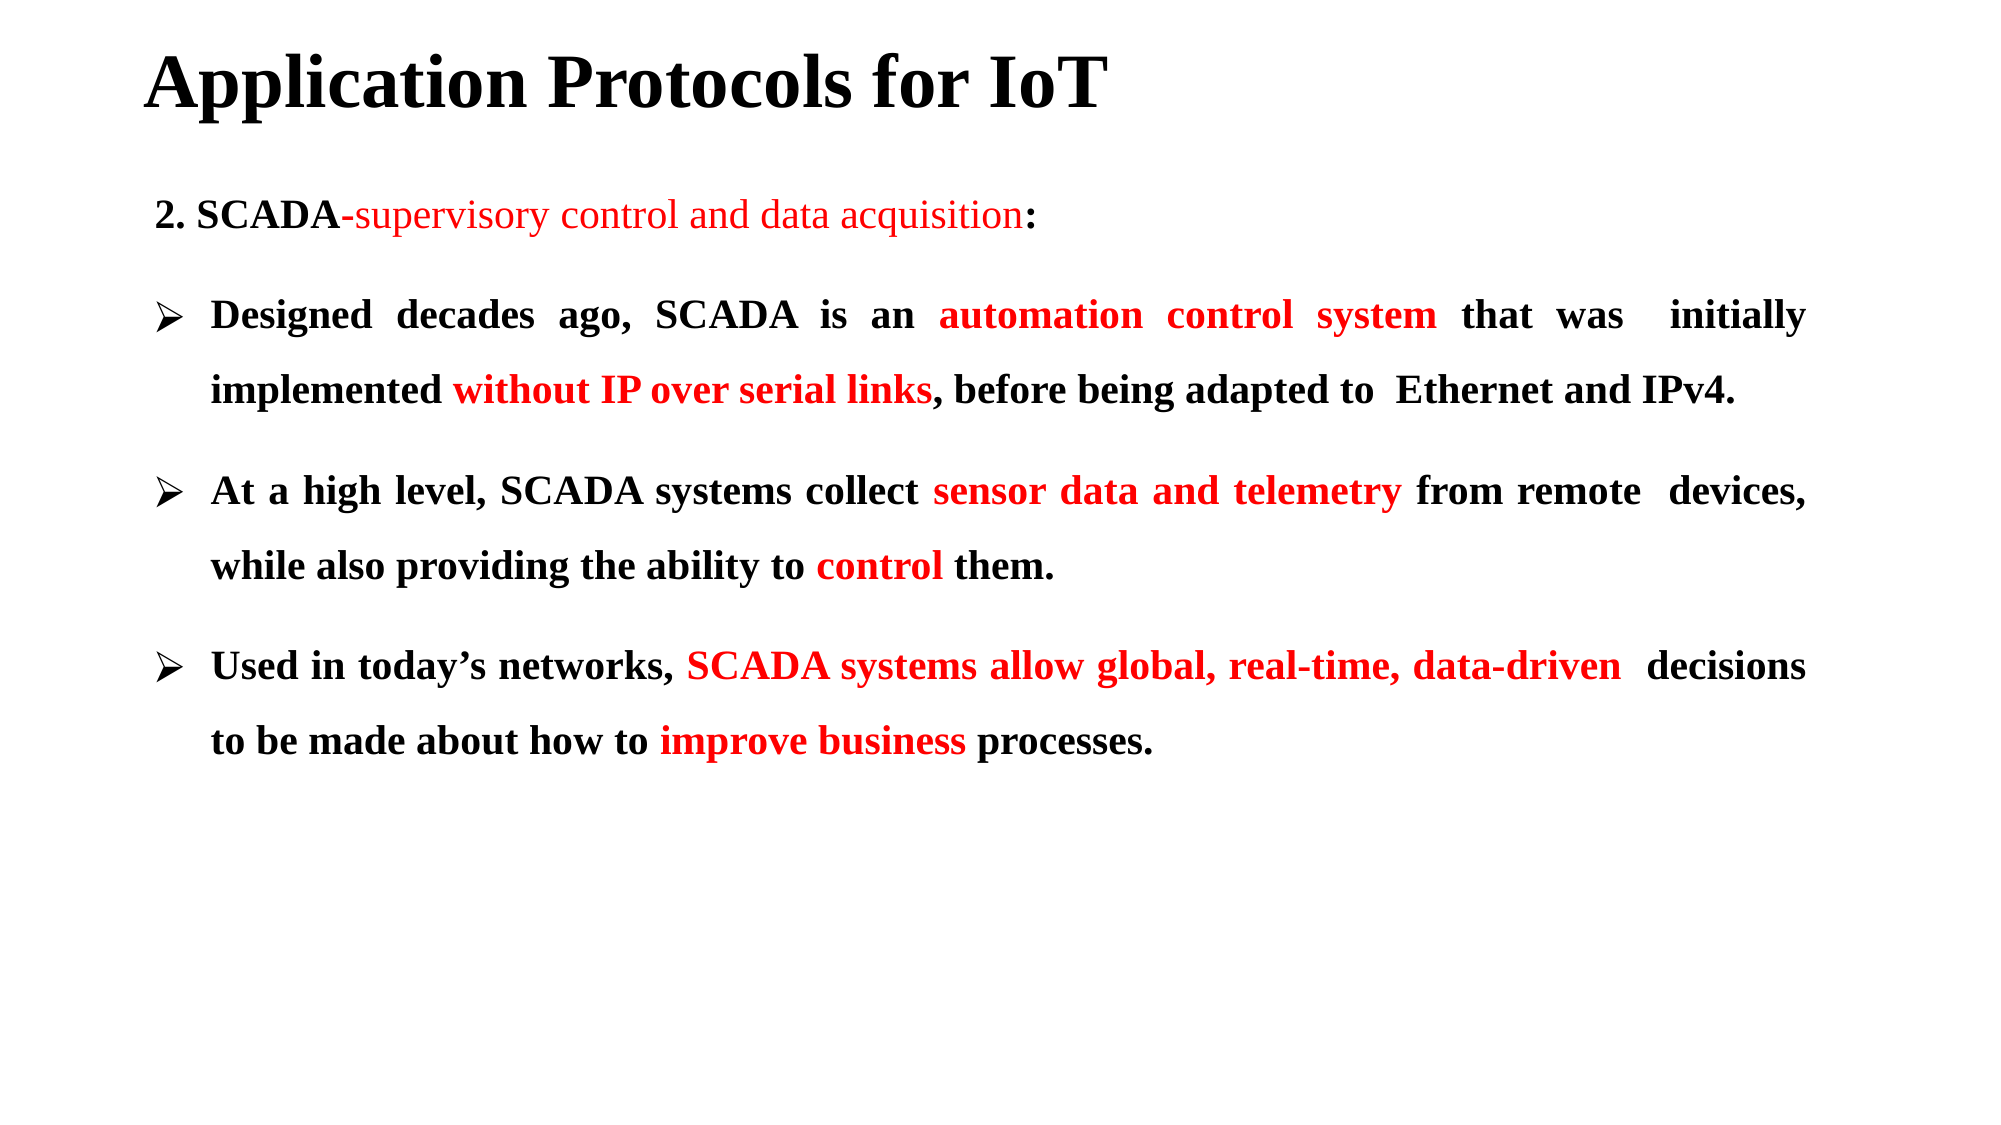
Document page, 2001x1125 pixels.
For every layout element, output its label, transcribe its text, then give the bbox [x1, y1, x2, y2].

list 2. SCADA-supervisory control and data acquisition: Designed decades ago, SCADA is an automation control system that was initially implemented without IP over serial links, before being adapted to Ethernet and IPv4. At a high level, SCADA systems collect sensor data and telemetry from remote devices, while also providing the ability to control them. Used in today’s networks, SCADA systems allow global, real-time, data-driven decisions to be made about how to improve business processes. [137, 154, 1823, 1079]
title Application Protocols for IoT [126, 22, 1852, 131]
